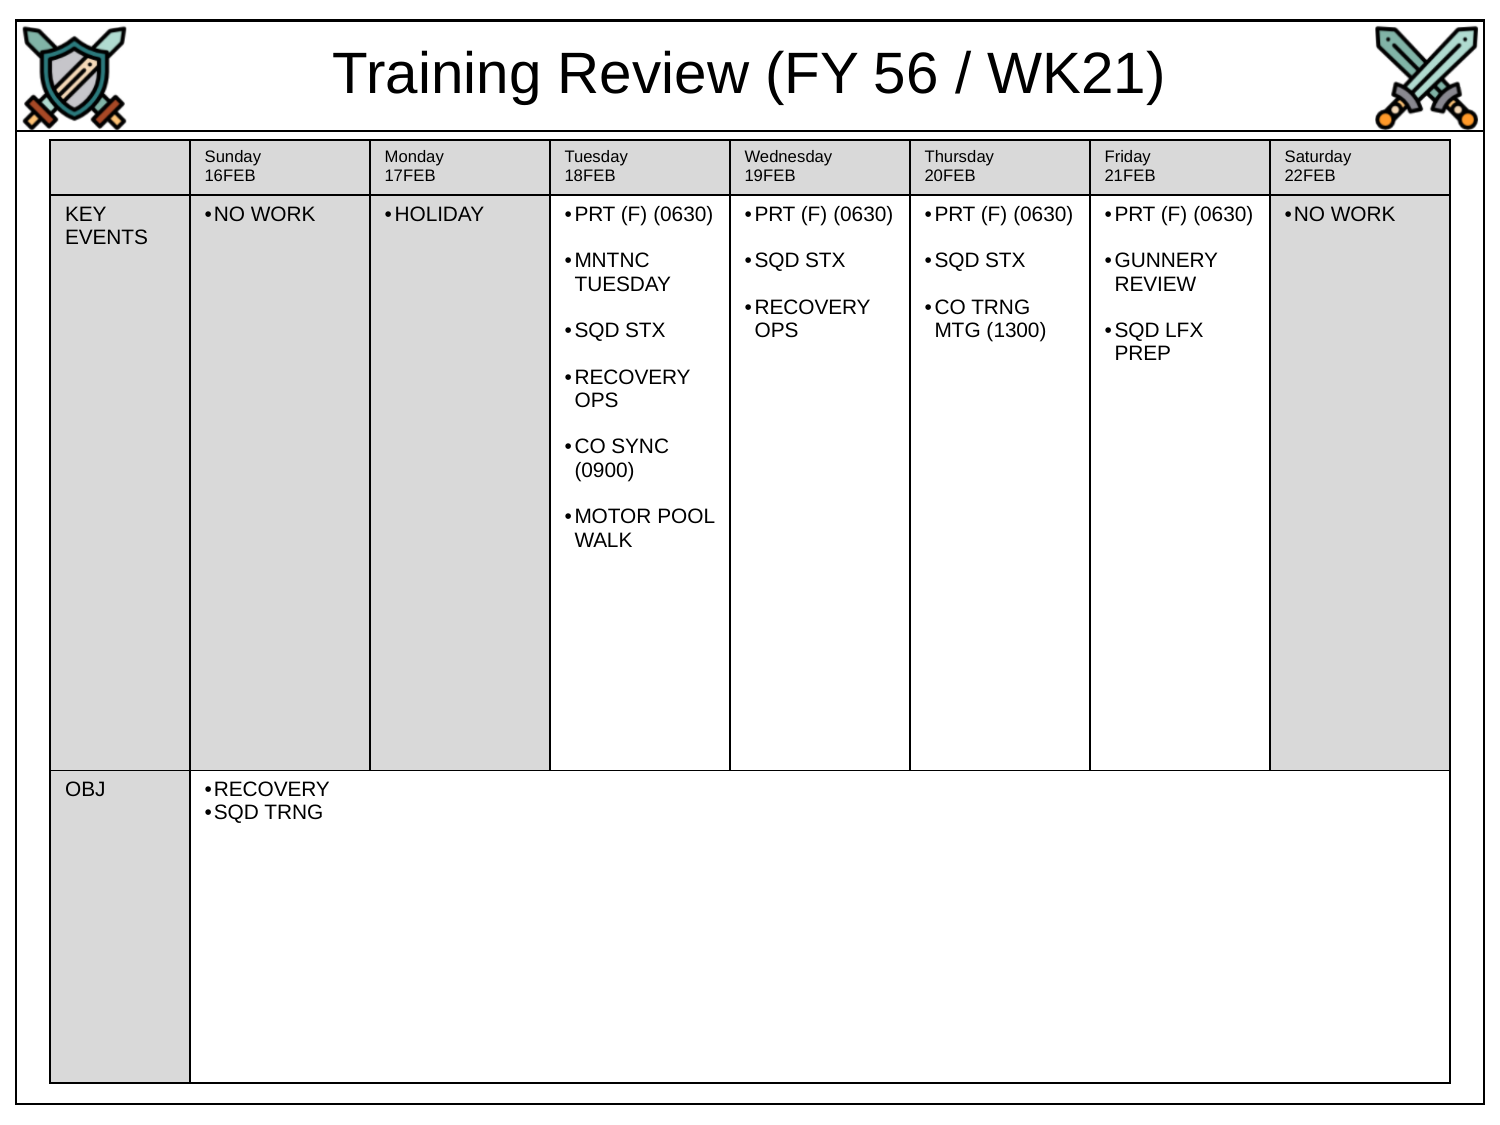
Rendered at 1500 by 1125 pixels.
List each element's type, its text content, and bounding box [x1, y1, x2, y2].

table_header Monday 17FEB [371, 141, 549, 194]
table_header Sunday 16FEB [191, 141, 369, 194]
table_cell KEY EVENTS [51, 196, 189, 770]
table_header Saturday 22FEB [1271, 141, 1449, 194]
table_header Friday 21FEB [1091, 141, 1269, 194]
table_cell NO WORK [1271, 196, 1449, 770]
table_header [51, 141, 189, 194]
table_cell PRT (F) (0630) SQD STX RECOVERY OPS [731, 196, 909, 770]
table_cell PRT (F) (0630) SQD STX CO TRNG MTG (1300) [911, 196, 1089, 770]
picture [17, 132, 132, 136]
table_cell OBJ [51, 771, 189, 1082]
picture [1371, 132, 1482, 136]
picture [1371, 21, 1482, 130]
table_header Wednesday 19FEB [731, 141, 909, 194]
table_cell NO WORK [191, 196, 369, 770]
table_header Thursday 20FEB [911, 141, 1089, 194]
table_cell HOLIDAY [371, 196, 549, 770]
table_cell PRT (F) (0630) GUNNERY REVIEW SQD LFX PREP [1091, 196, 1269, 770]
table_header Tuesday 18FEB [551, 141, 729, 194]
text_box Training Review (FY 56 / WK21) [318, 27, 1182, 113]
table_cell PRT (F) (0630) MNTNC TUESDAY SQD STX RECOVERY OPS CO SYNC (0900) MOTOR POOL WALK [551, 196, 729, 770]
picture [17, 20, 132, 130]
table_cell RECOVERY SQD TRNG [191, 771, 1449, 1082]
